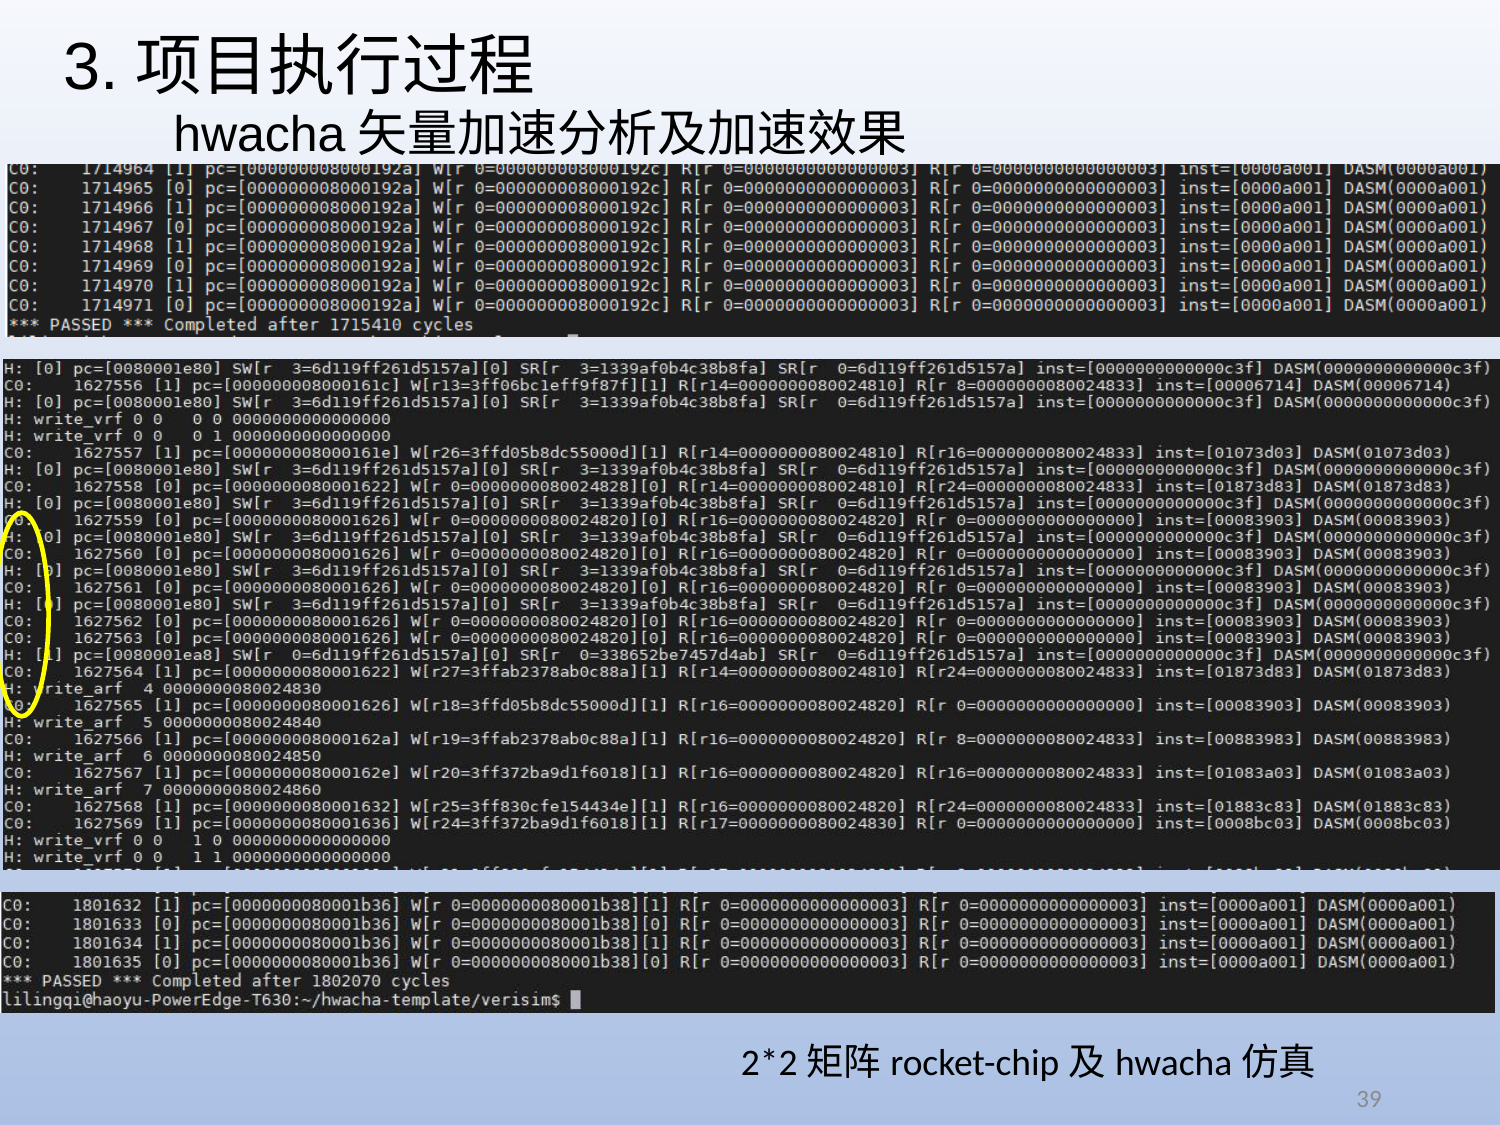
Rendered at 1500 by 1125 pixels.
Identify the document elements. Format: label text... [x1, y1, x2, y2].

text_box 3.项目执行过程 [48, 25, 1345, 112]
picture [3, 359, 1500, 870]
picture [0, 892, 1495, 1013]
text_box hwacha矢量加速分析及加速效果 [158, 112, 1022, 164]
slide_number 39 [1059, 1067, 1397, 1125]
picture [5, 164, 1500, 337]
text_box 2*2矩阵rocket-chip及hwacha仿真 [726, 1030, 1332, 1091]
